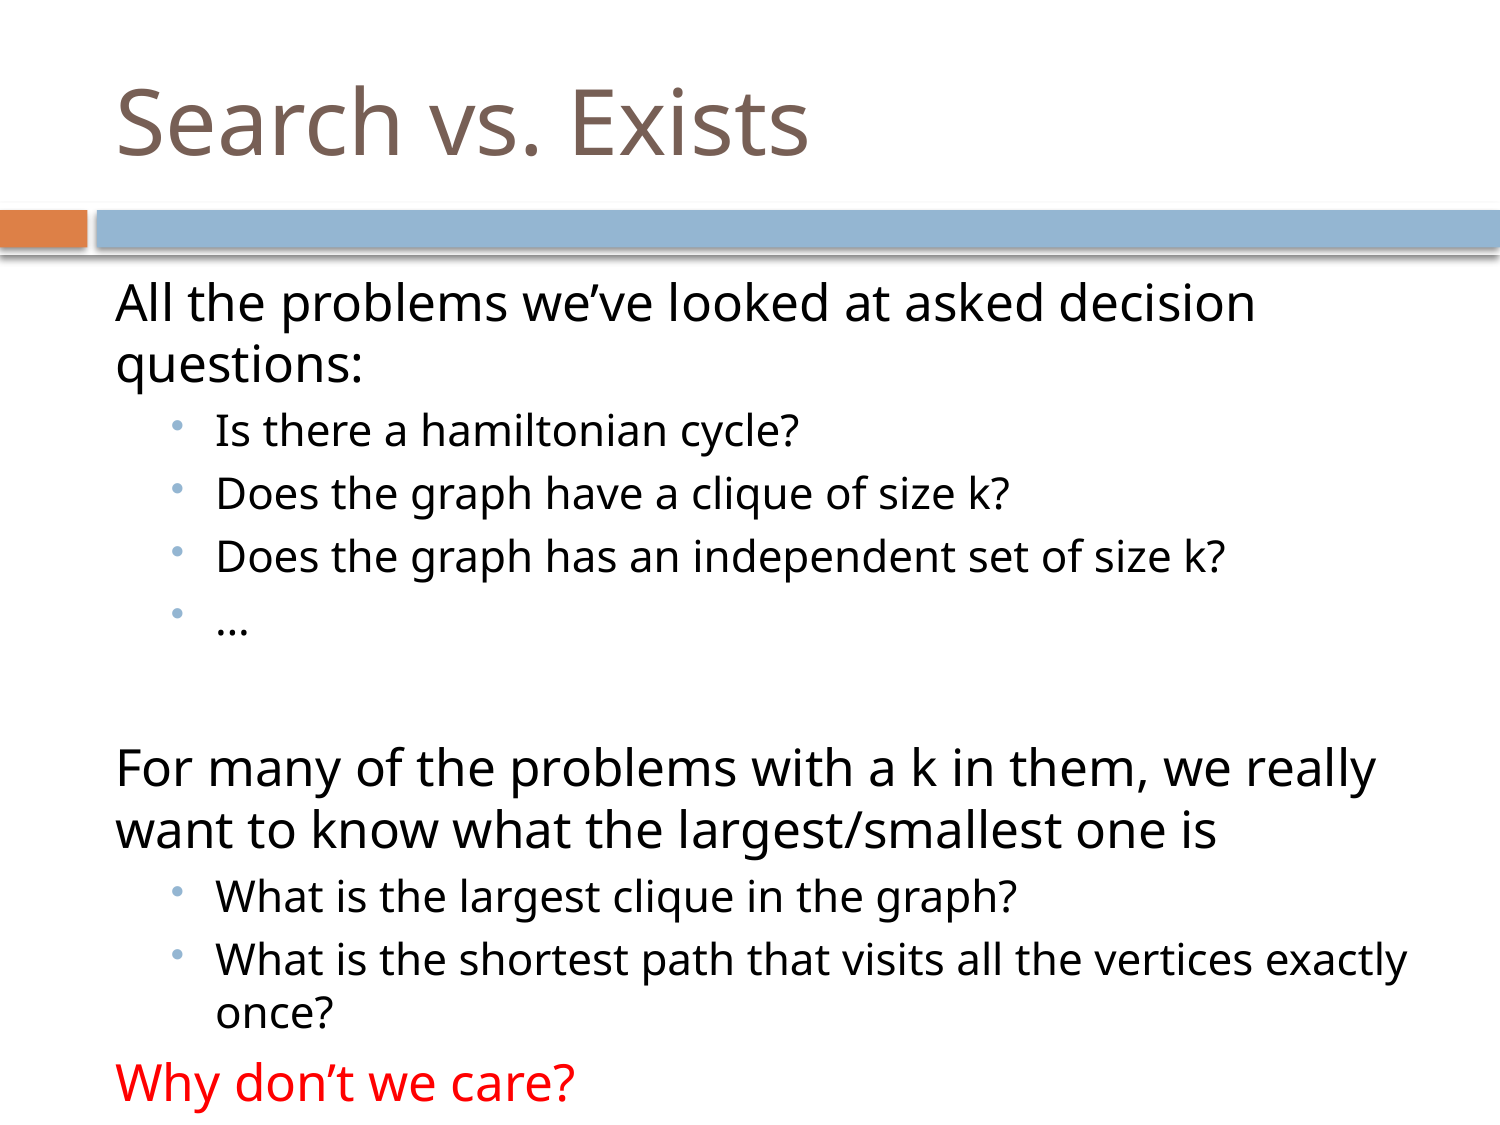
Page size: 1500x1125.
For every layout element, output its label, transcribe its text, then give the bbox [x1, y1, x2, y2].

title Search vs. Exists [100, 37, 1438, 200]
list All the problems we’ve looked at asked decision questions: Is there a hamiltonian cycle? Does the graph have a clique of size k? Does the graph has an independent set of size k? … For many of the problems with a k in them, we really want to know what the largest/smallest one is What is the largest clique in the graph? What is the shortest path that visits all the vertices exactly once? Why don’t we care? [100, 262, 1438, 1125]
